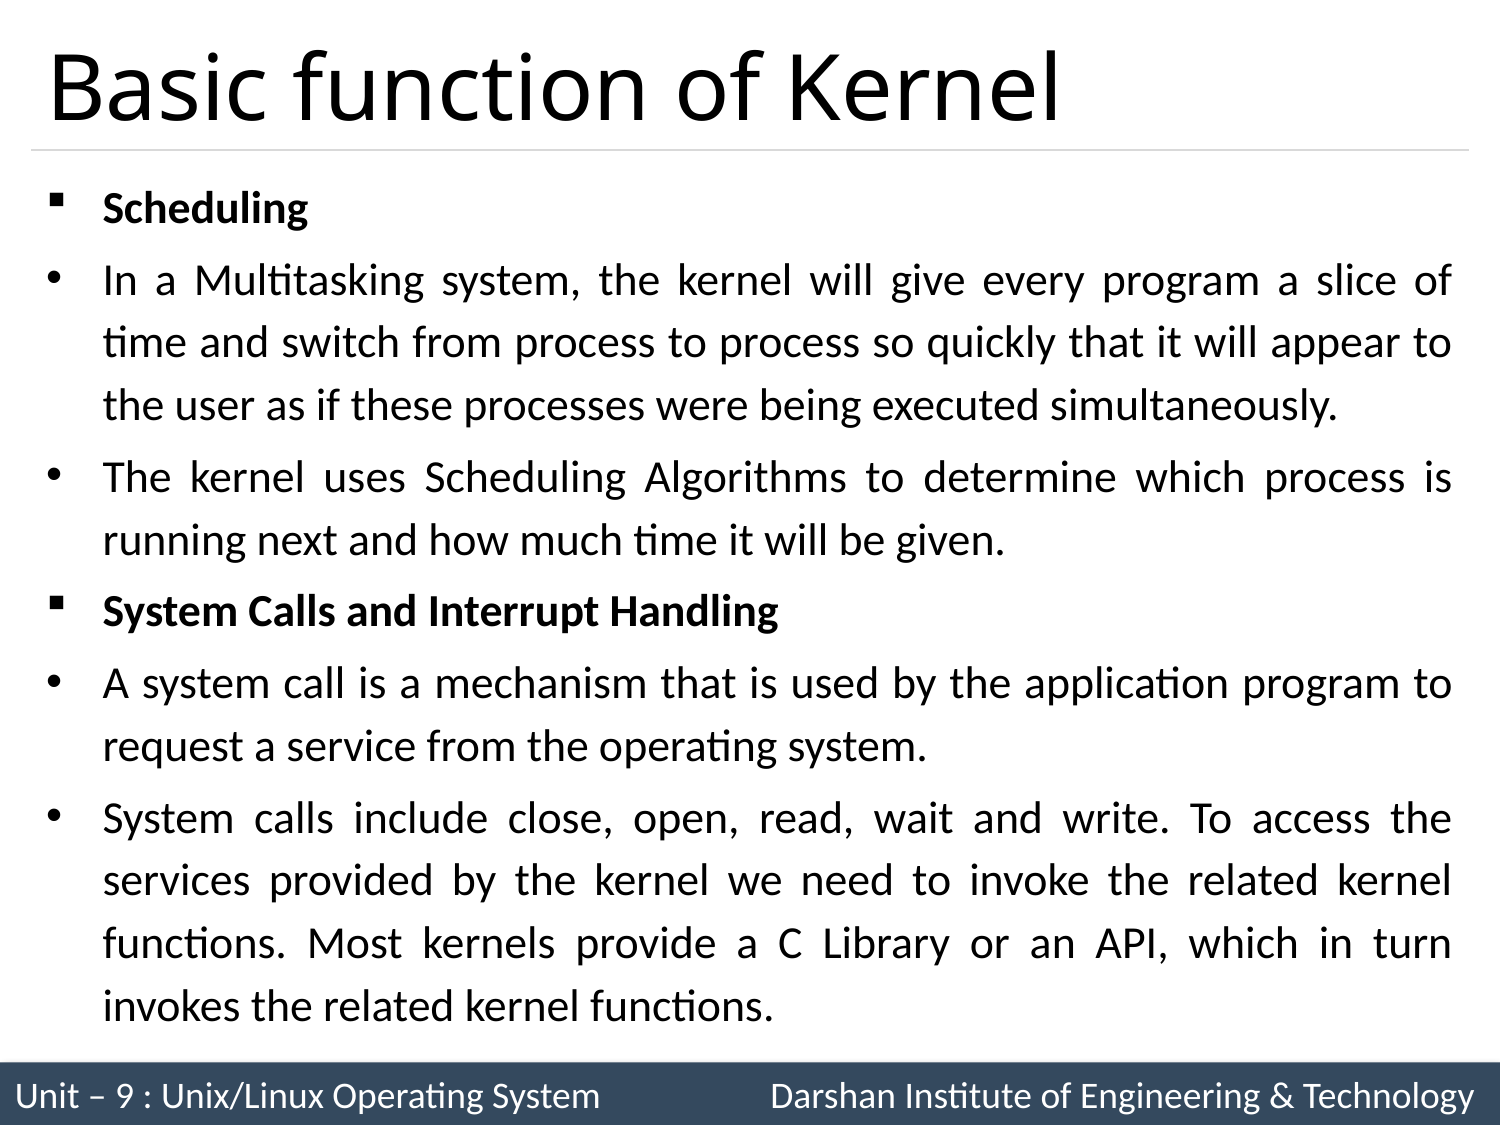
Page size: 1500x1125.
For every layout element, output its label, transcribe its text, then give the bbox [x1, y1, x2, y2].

title Basic function of Kernel [31, 17, 1469, 150]
list Scheduling In a Multitasking system, the kernel will give every program a slice of time and switch from process to process so quickly that it will appear to the user as if these processes were being executed simultaneously. The kernel uses Scheduling Algorithms to determine which process is running next and how much time it will be given. System Calls and Interrupt Handling A system call is a mechanism that is used by the application program to request a service from the operating system. System calls include close, open, read, wait and write. To access the services provided by the kernel we need to invoke the related kernel functions. Most kernels provide a C Library or an API, which in turn invokes the related kernel functions. [31, 162, 1469, 1038]
